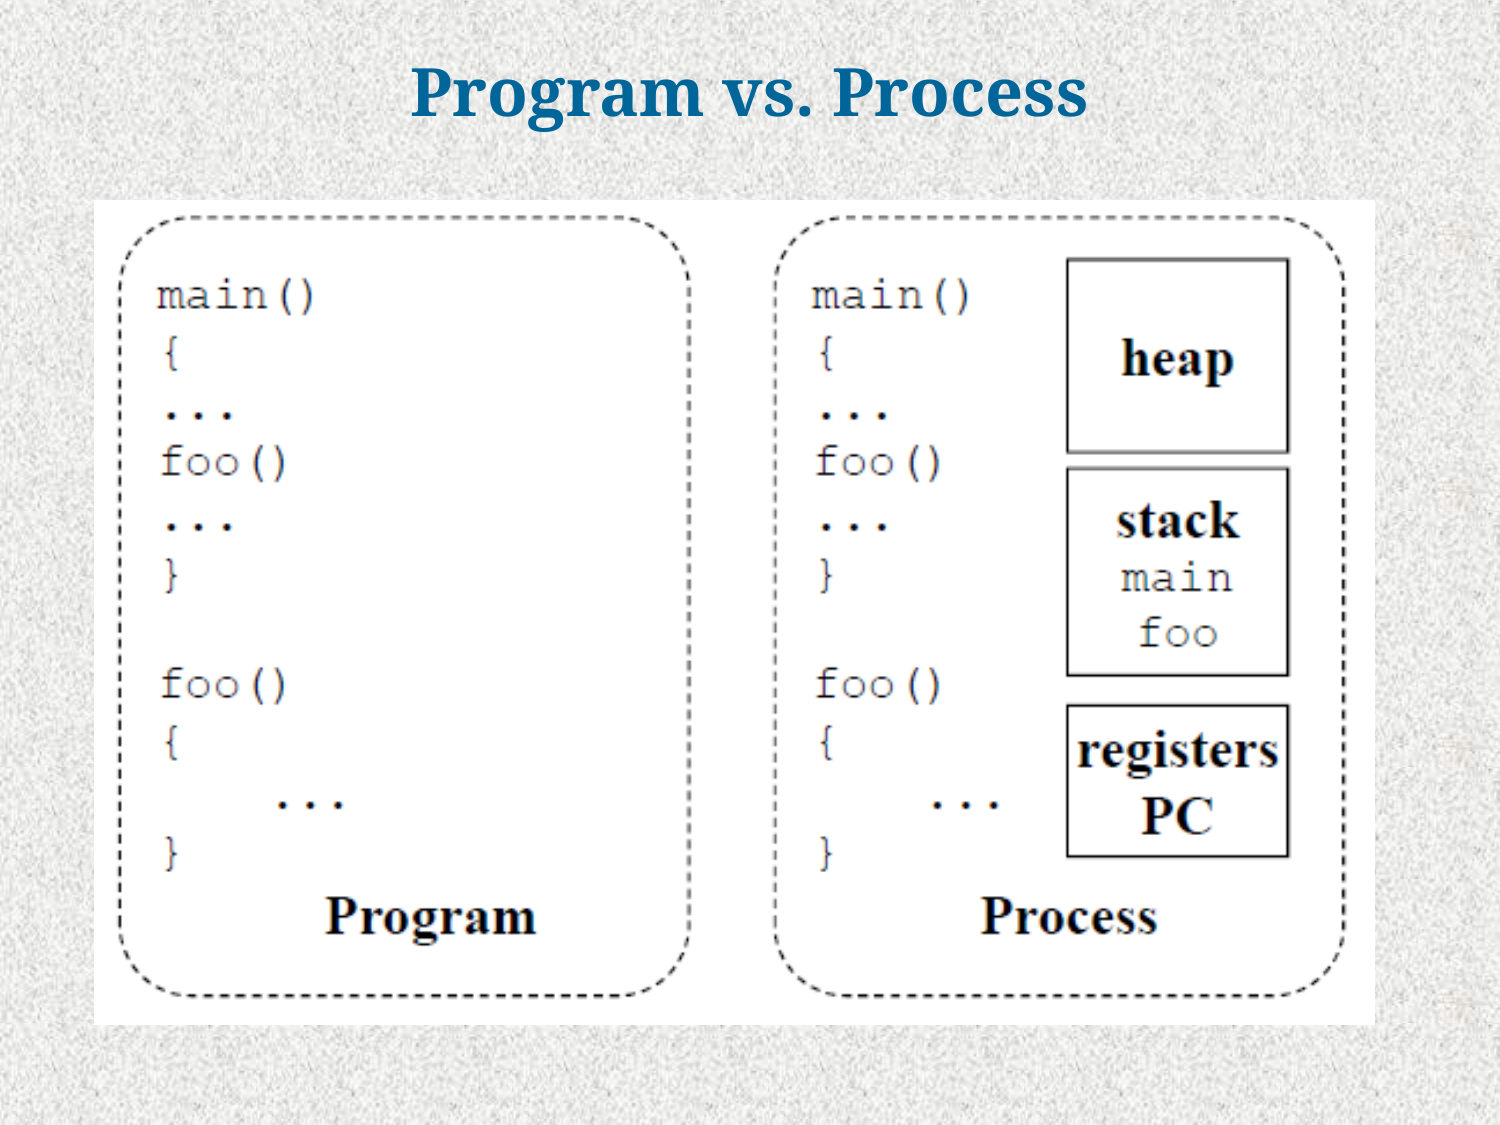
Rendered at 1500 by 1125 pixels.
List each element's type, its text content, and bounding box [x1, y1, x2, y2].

title Program vs. Process [75, 42, 1425, 138]
picture [0, 0, 1500, 1125]
